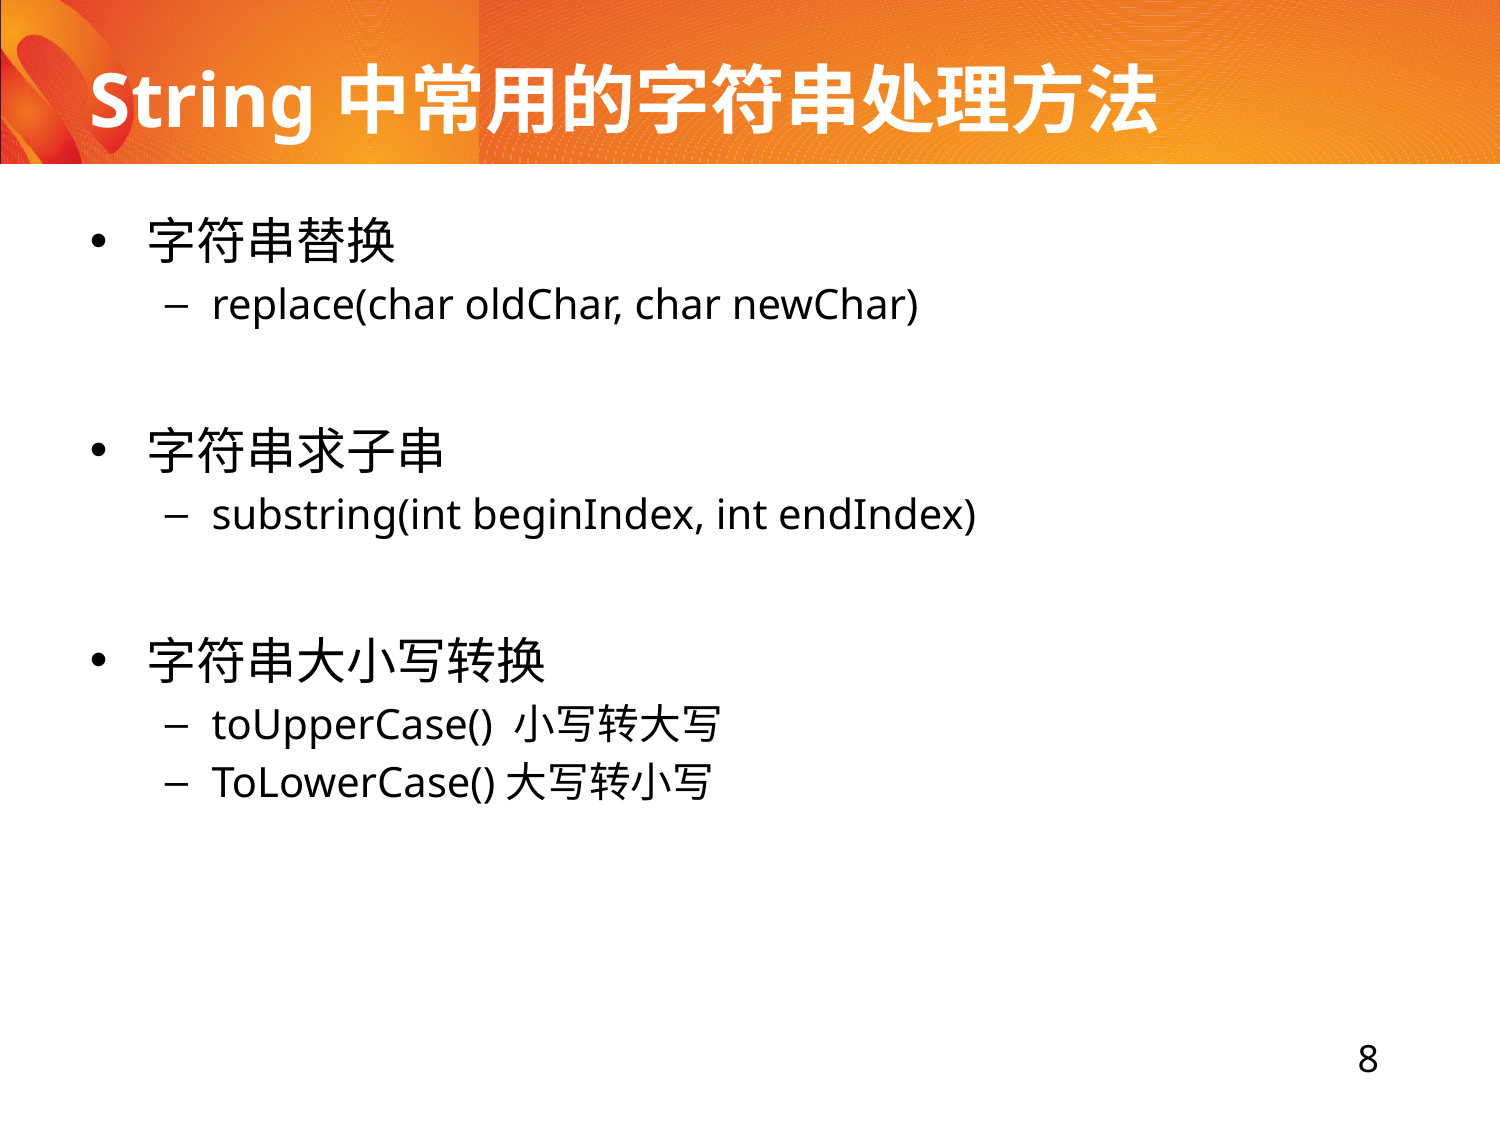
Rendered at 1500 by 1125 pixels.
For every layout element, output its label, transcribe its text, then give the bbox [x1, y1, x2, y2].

picture [0, 0, 1500, 164]
list 字符串替换 replace(char oldChar, char newChar) 字符串求子串 substring(int beginIndex, int endIndex) 字符串大小写转换 toUpperCase() 小写转大写 ToLowerCase()大写转小写 [75, 190, 1425, 1005]
title String中常用的字符串处理方法 [75, 45, 1425, 167]
